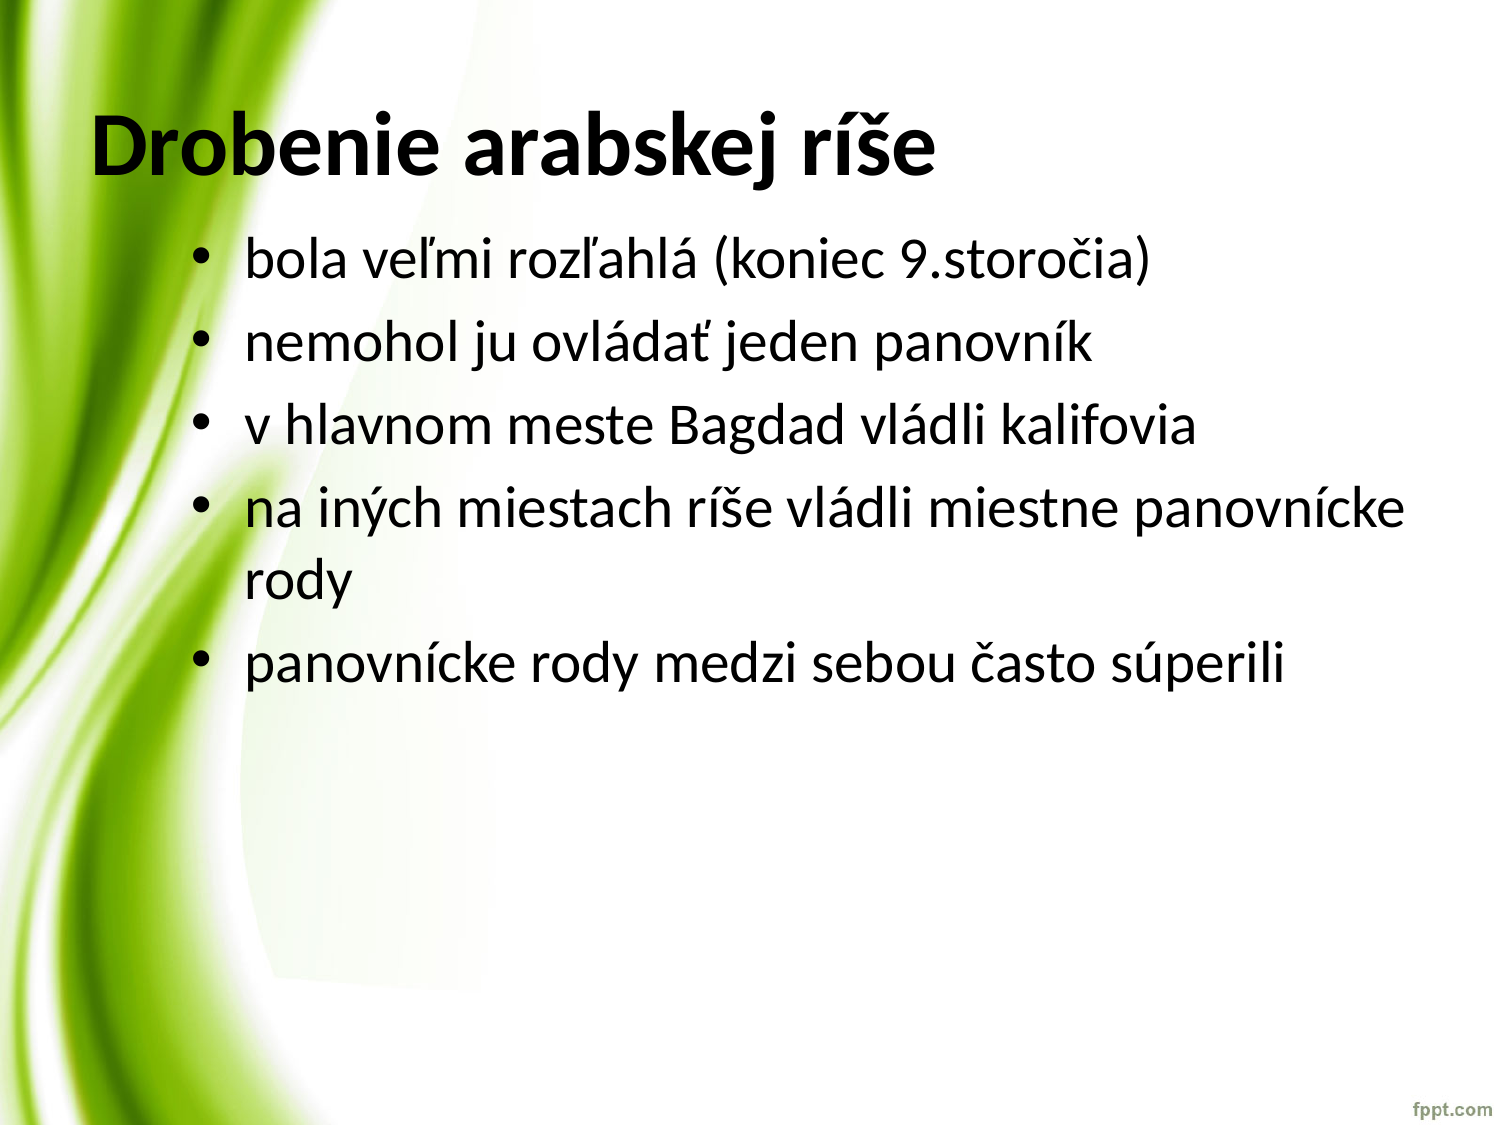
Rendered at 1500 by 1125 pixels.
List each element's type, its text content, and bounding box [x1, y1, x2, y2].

list bola veľmi rozľahlá (koniec 9.storočia) nemohol ju ovládať jeden panovník v hlavnom meste Bagdad vládli kalifovia na iných miestach ríše vládli miestne panovnícke rody panovnícke rody medzi sebou často súperili [175, 211, 1500, 704]
title Drobenie arabskej ríše [75, 45, 1425, 233]
picture [0, 0, 1500, 1125]
